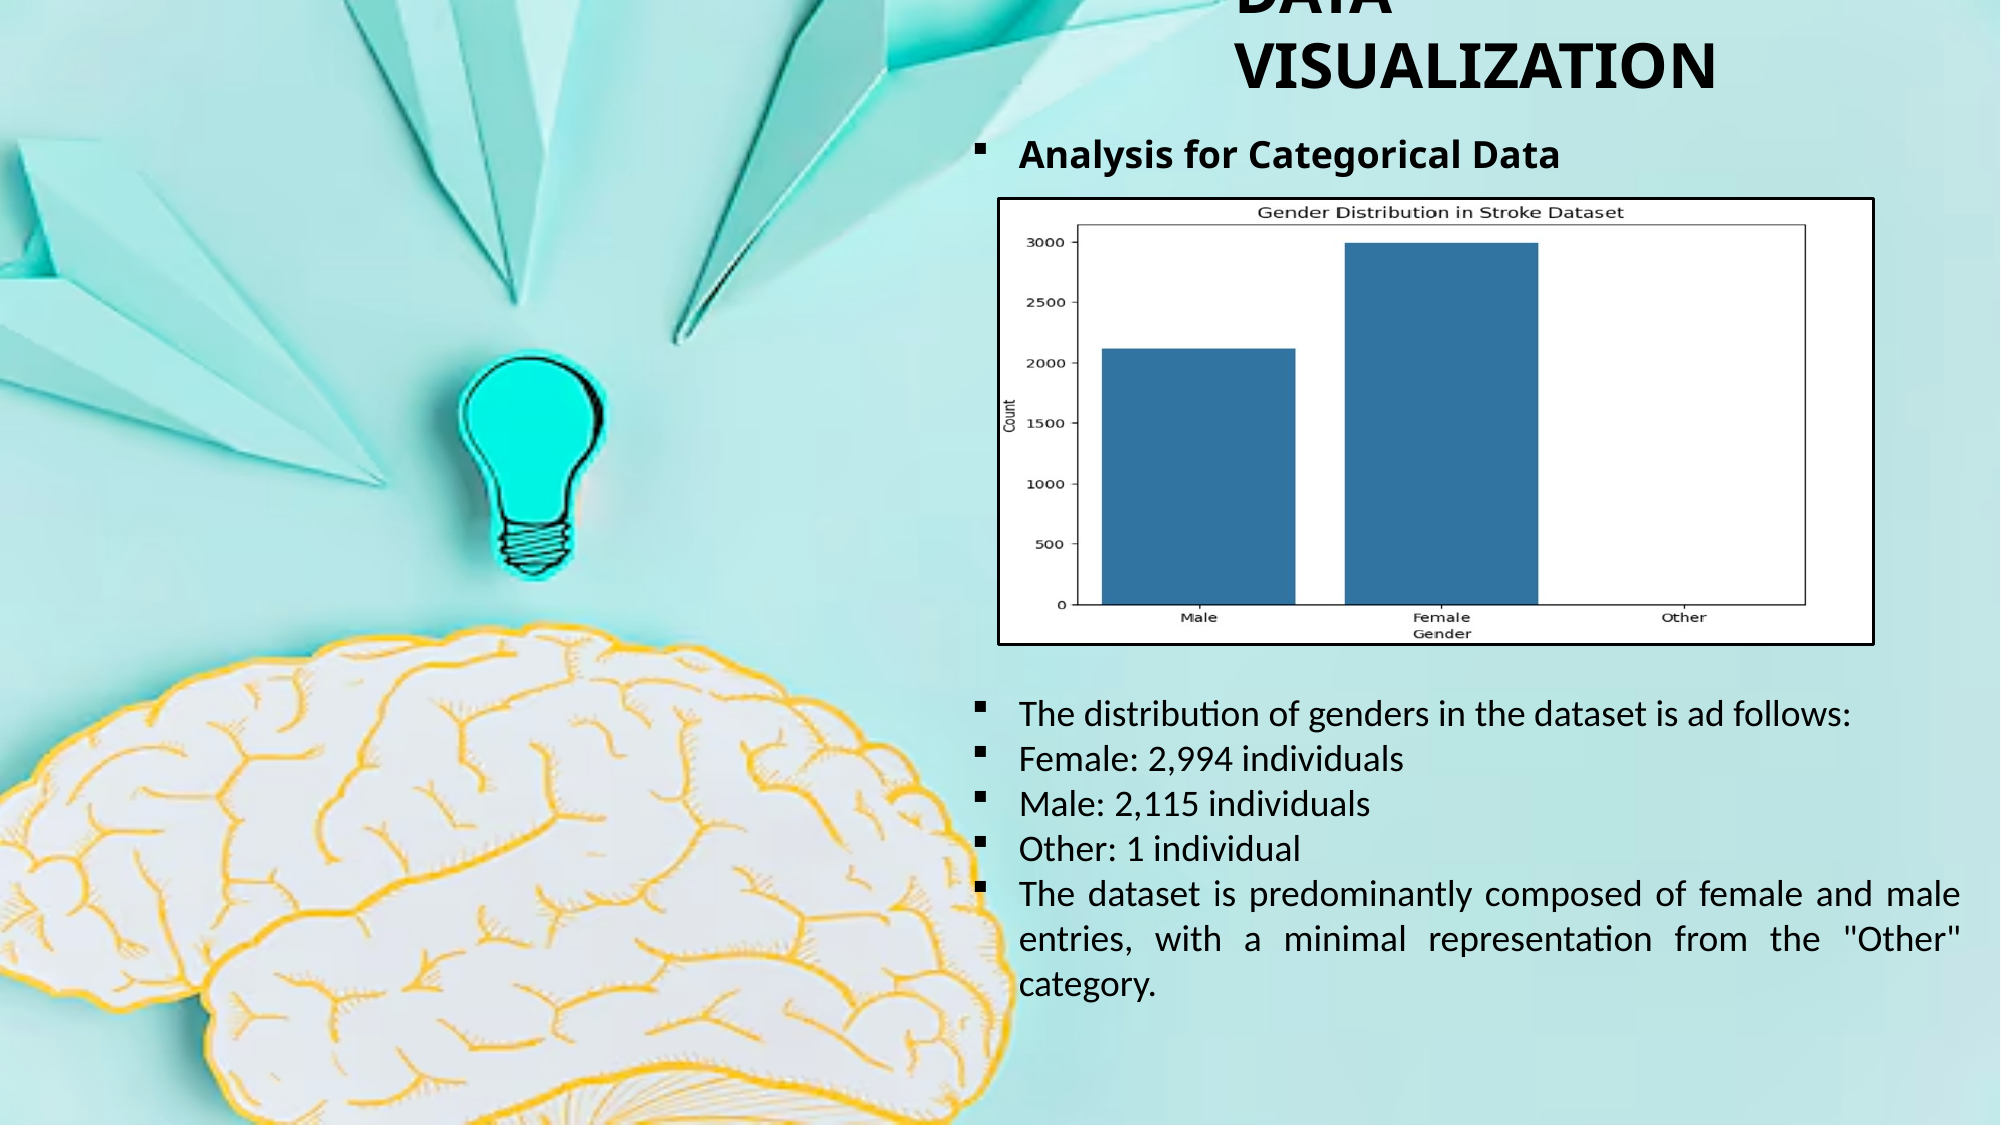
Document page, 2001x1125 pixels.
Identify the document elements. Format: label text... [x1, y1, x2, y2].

text_box The distribution of genders in the dataset is ad follows: Female: 2,994 individuals Male: 2,115 individuals Other: 1 individual The dataset is predominantly composed of female and male entries, with a minimal representation from the "Other" category. [957, 682, 1977, 1102]
picture [0, 0, 2001, 1125]
text_box Analysis for Categorical Data [957, 124, 1594, 184]
title Data visualization [1219, 0, 1887, 109]
